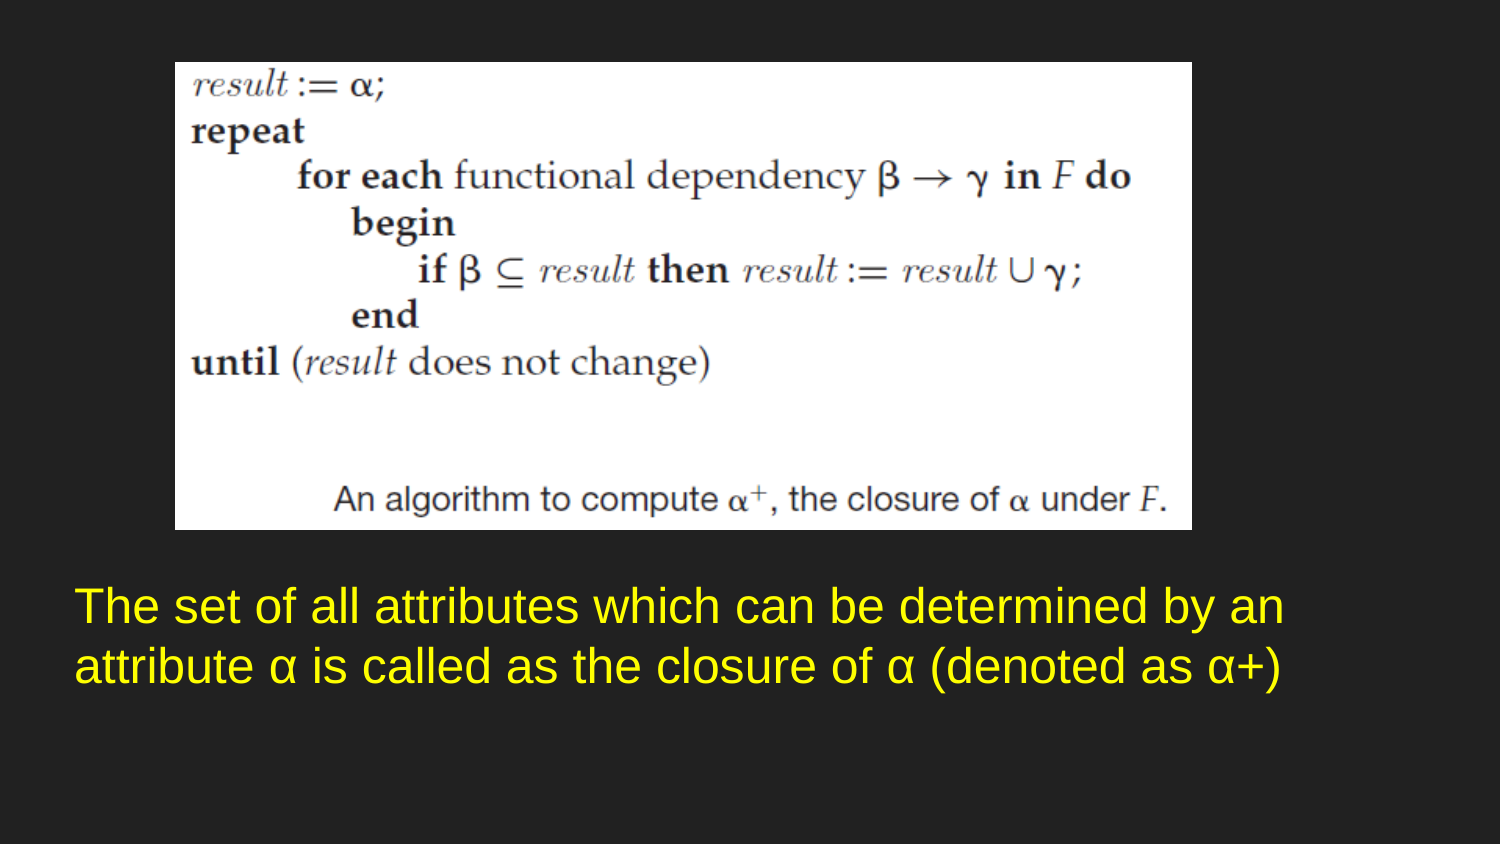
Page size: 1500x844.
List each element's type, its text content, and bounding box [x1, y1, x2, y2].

picture [175, 61, 1192, 530]
text_box The set of all attributes which can be determined by an attribute α is called as the closure of α (denoted as α+) [59, 566, 1472, 702]
